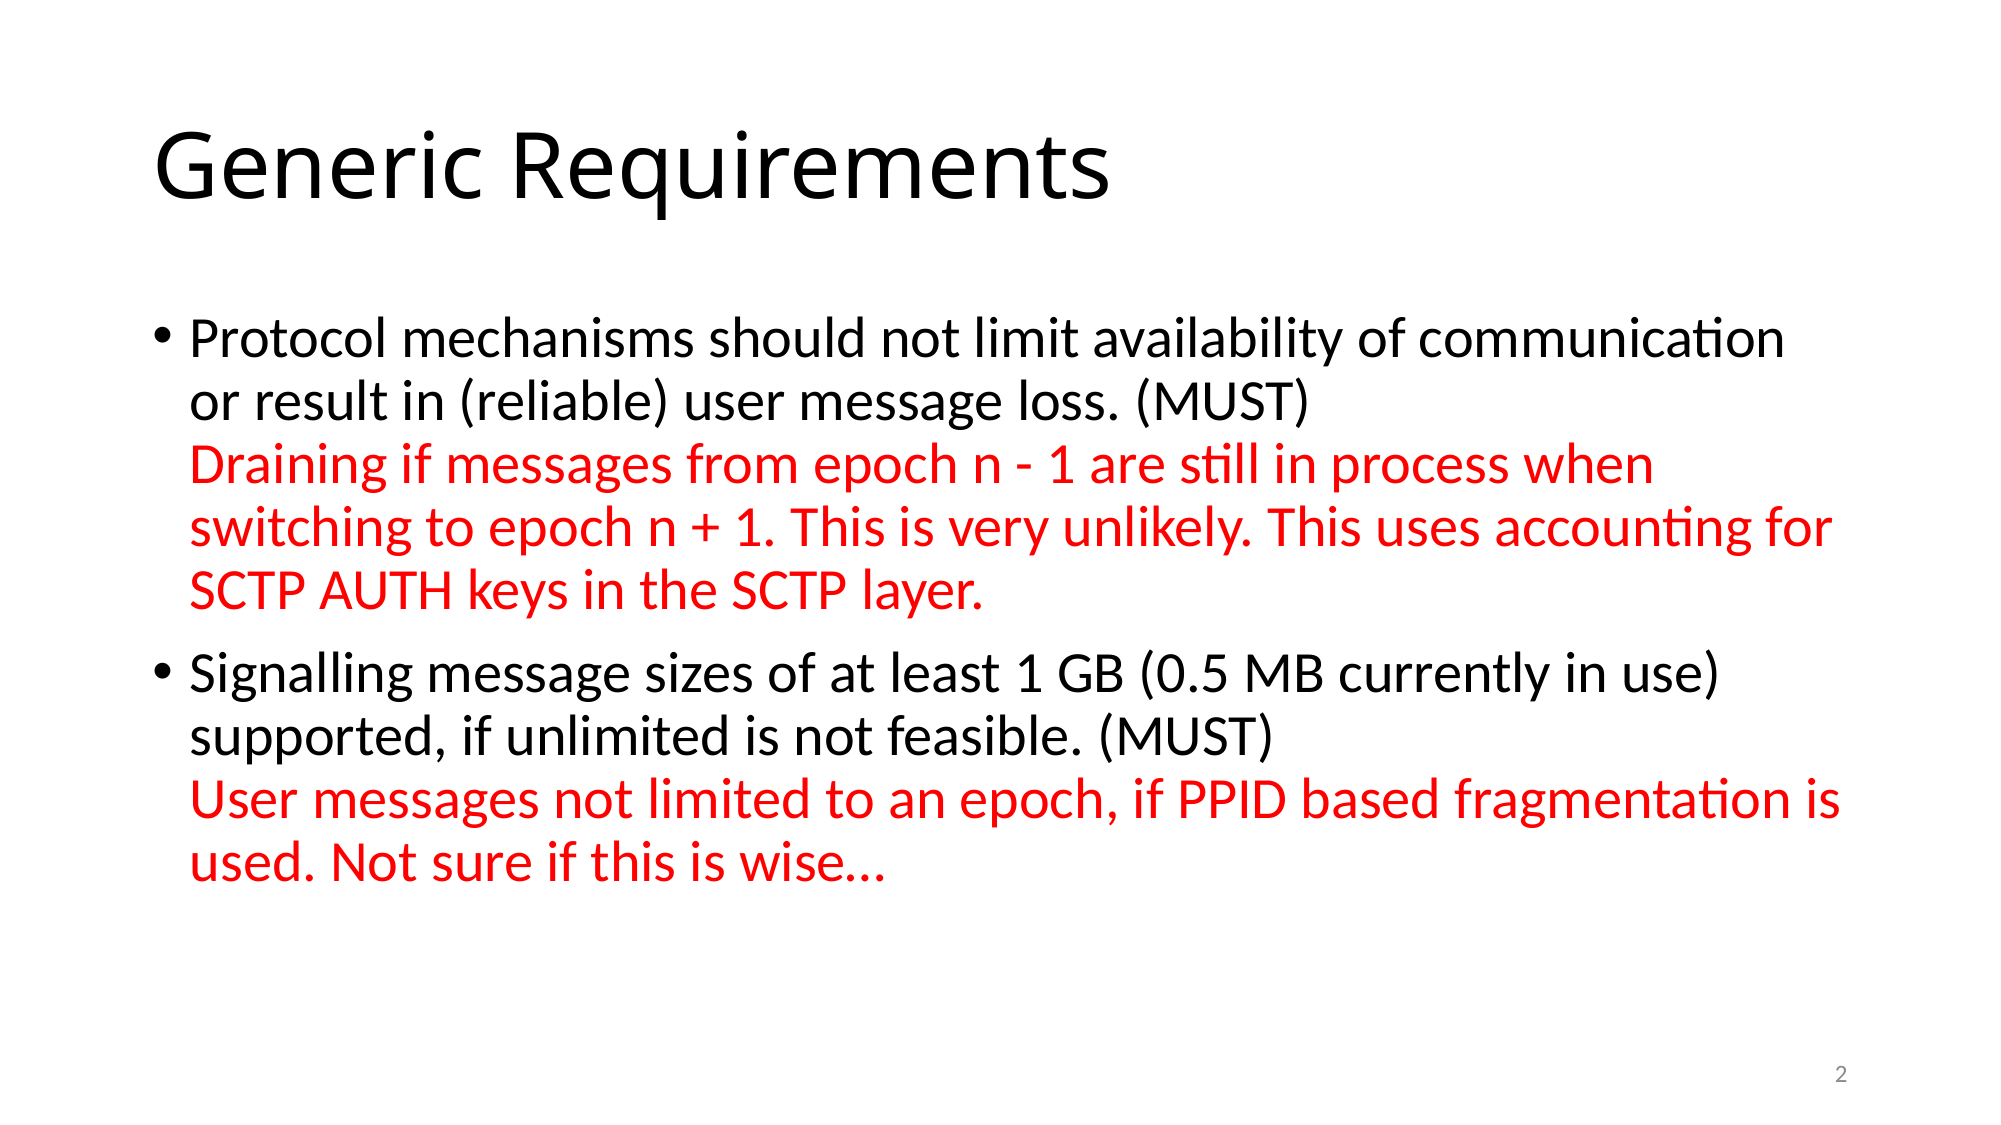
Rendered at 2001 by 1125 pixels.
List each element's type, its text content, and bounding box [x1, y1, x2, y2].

slide_number 1 [1412, 1042, 1863, 1103]
title Generic Requirements [137, 59, 1863, 278]
list Protocol mechanisms should not limit availability of communication or result in (reliable) user message loss. (MUST) Draining if messages from epoch n - 1 are still in process when switching to epoch n + 1. This is very unlikely. This uses accounting for SCTP AUTH keys in the SCTP layer. Signalling message sizes of at least 1 GB (0.5 MB currently in use) supported, if unlimited is not feasible. (MUST) User messages not limited to an epoch, if PPID based fragmentation is used. Not sure if this is wise… [137, 299, 1863, 1014]
